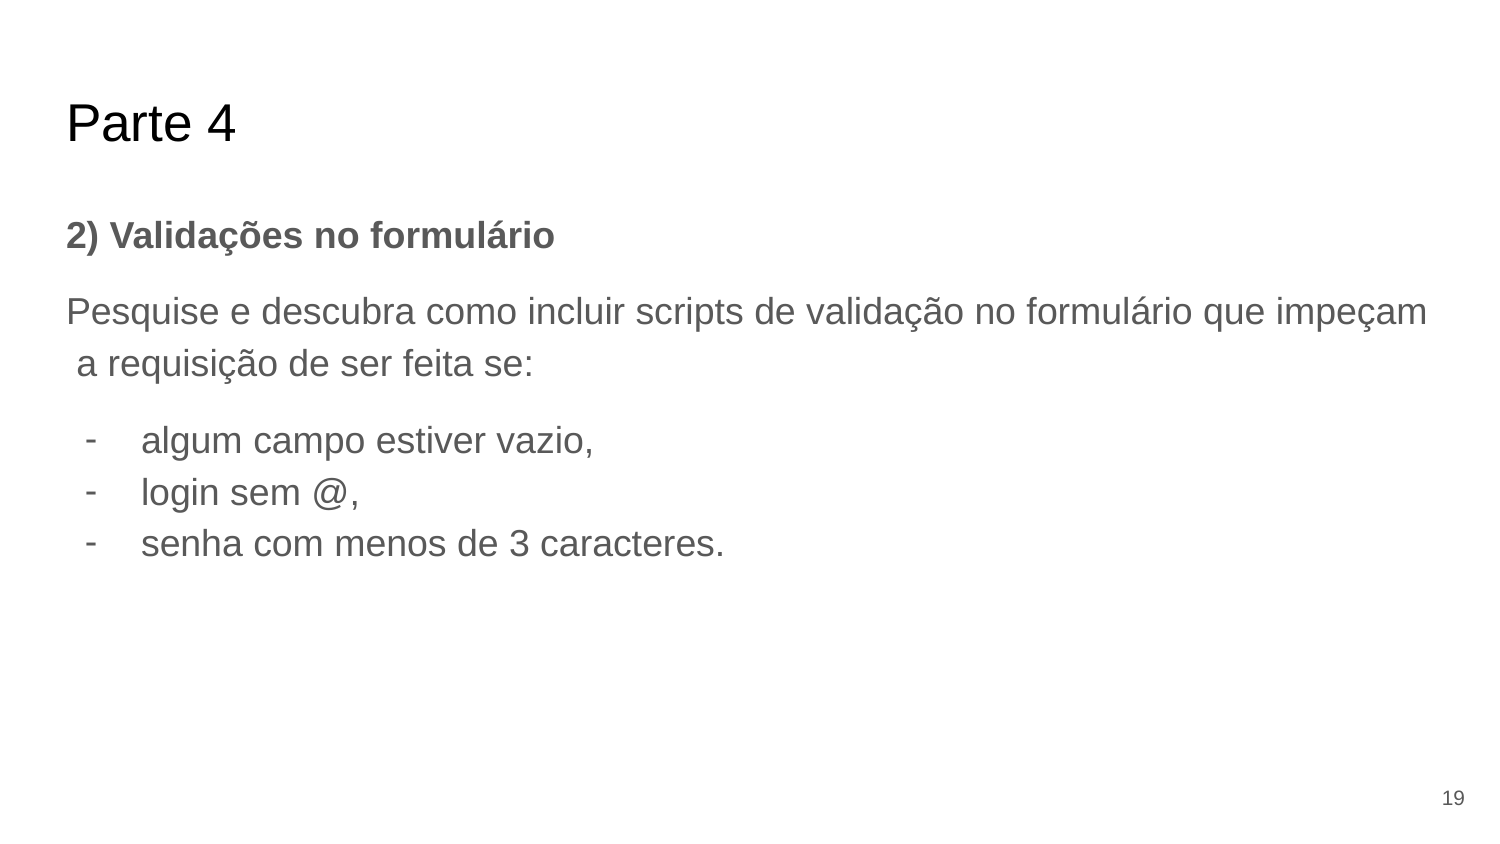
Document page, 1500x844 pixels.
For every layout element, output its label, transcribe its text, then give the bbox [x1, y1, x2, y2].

slide_number <número> [1389, 764, 1480, 830]
title Parte 4 [51, 72, 1449, 167]
list 2) Validações no formulário Pesquise e descubra como incluir scripts de validação no formulário que impeçam a requisição de ser feita se: algum campo estiver vazio, login sem @, senha com menos de 3 caracteres. [51, 189, 1449, 750]
